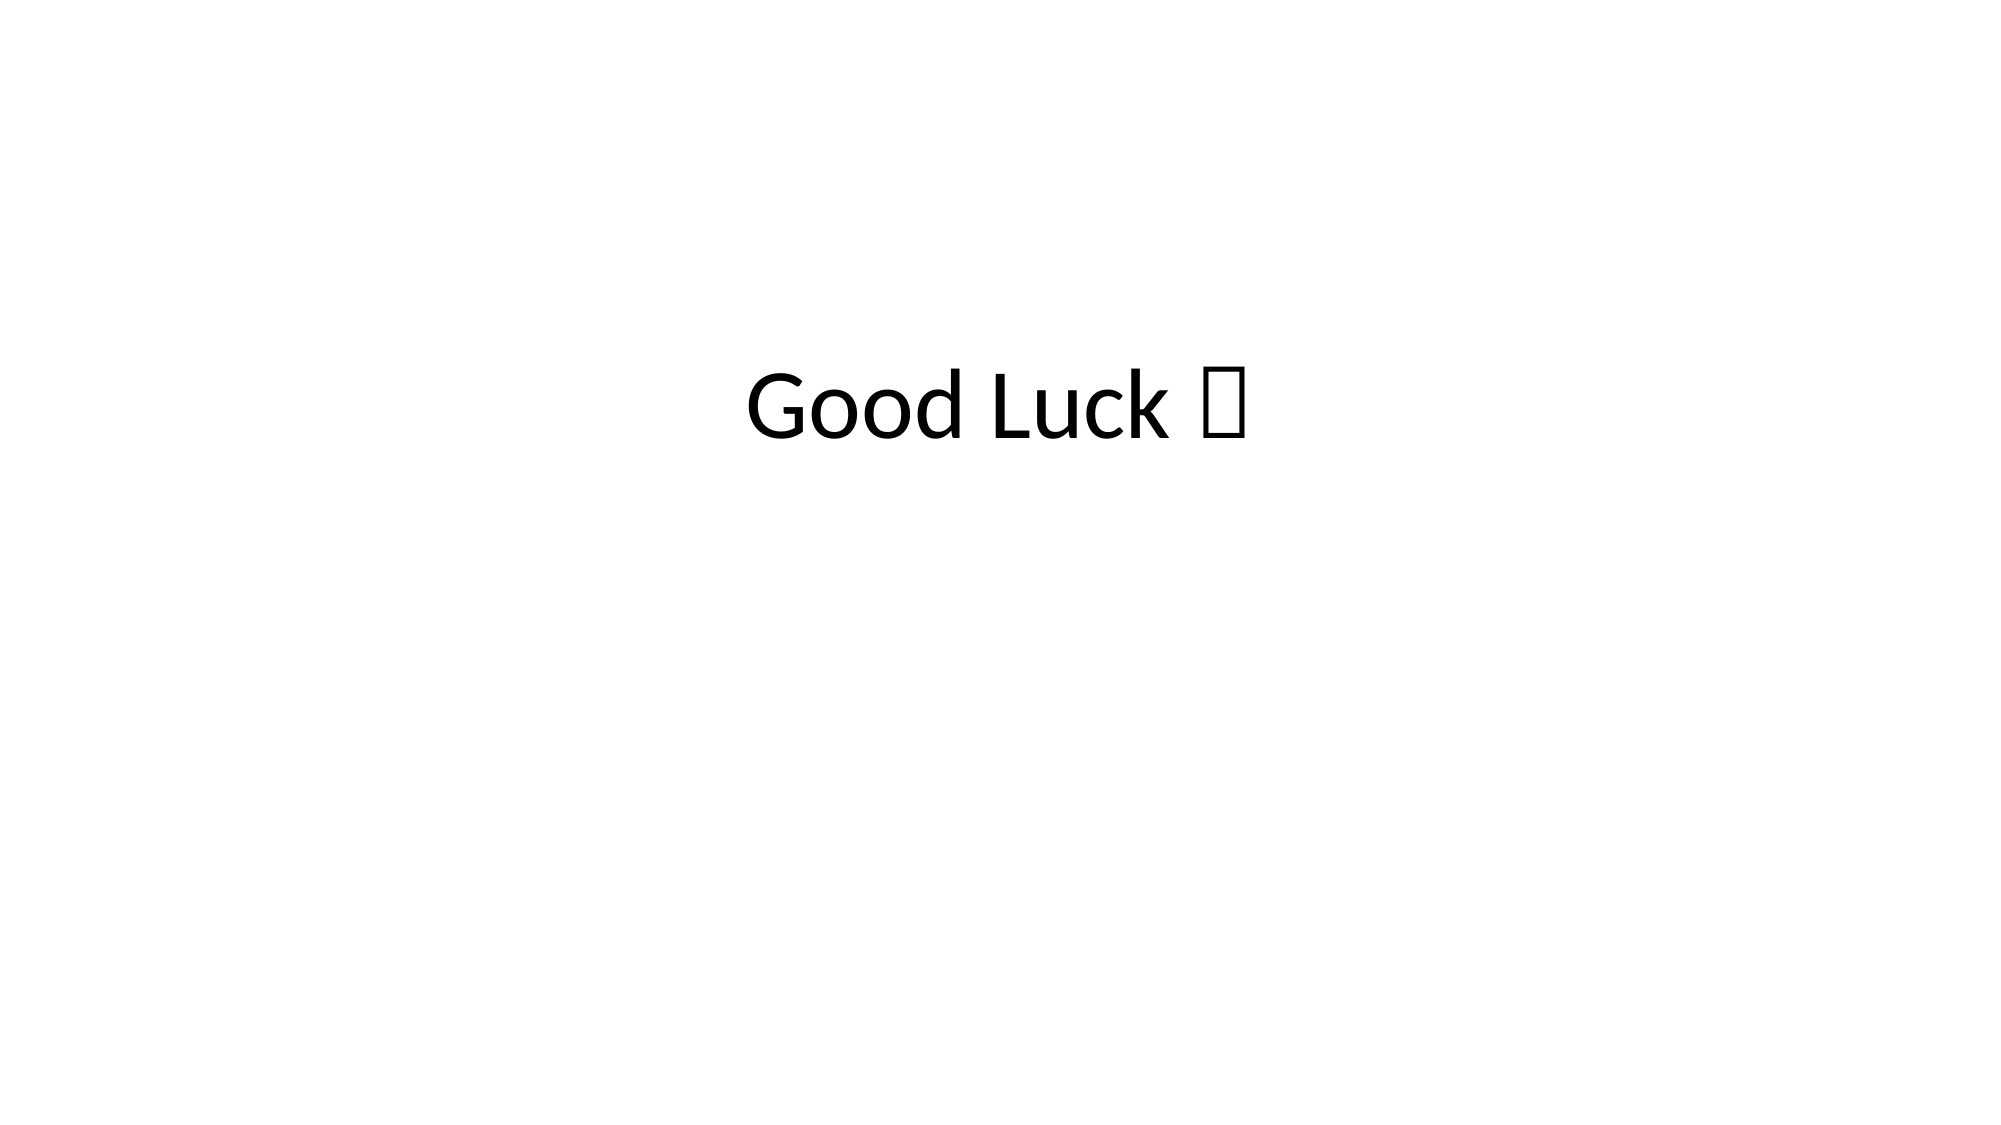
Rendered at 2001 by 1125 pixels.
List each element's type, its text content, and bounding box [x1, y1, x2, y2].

list Good Luck  [137, 86, 1863, 1014]
